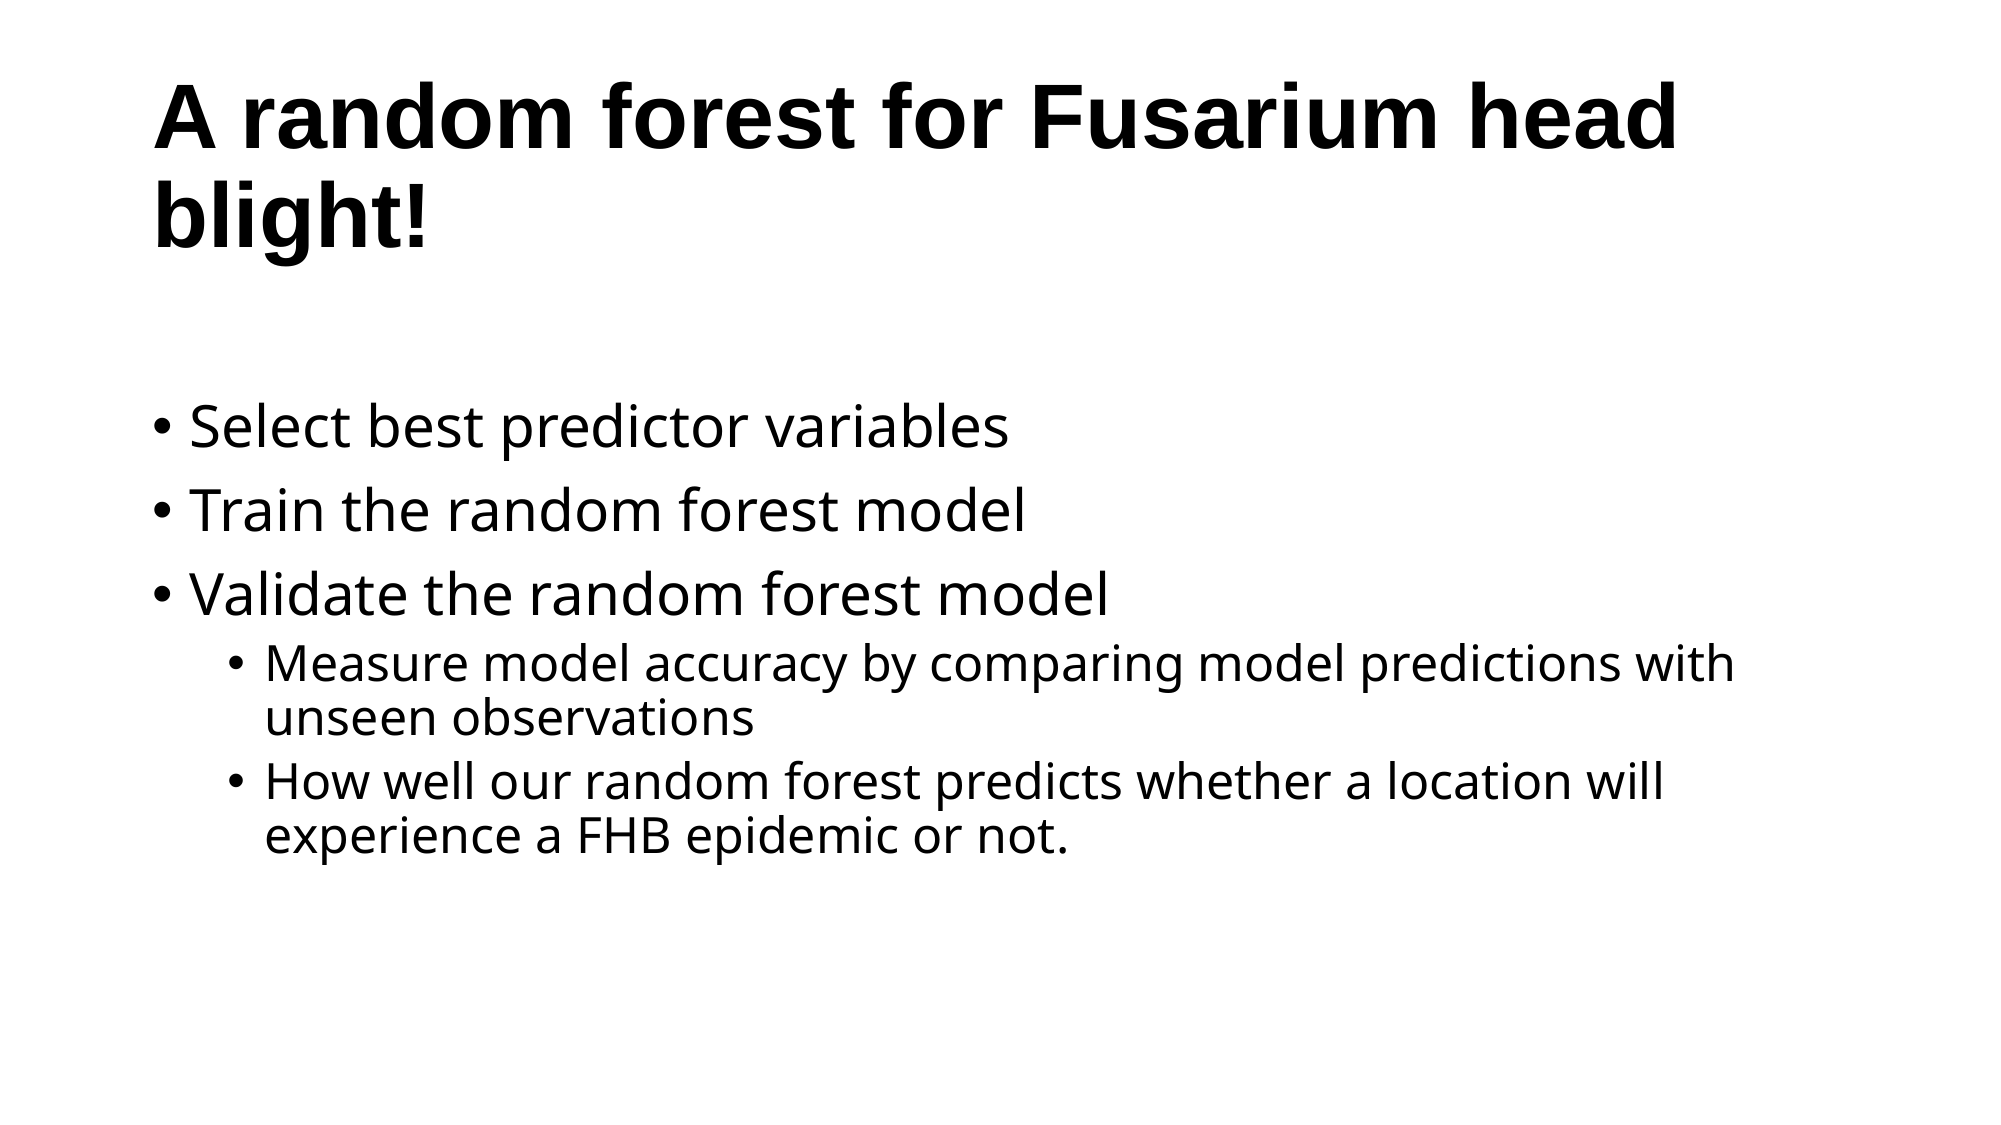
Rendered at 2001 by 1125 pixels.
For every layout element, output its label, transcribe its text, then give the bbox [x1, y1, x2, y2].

list Select best predictor variables Train the random forest model Validate the random forest model Measure model accuracy by comparing model predictions with unseen observations How well our random forest predicts whether a location will experience a FHB epidemic or not. [137, 299, 1863, 1014]
title A random forest for Fusarium head blight! [137, 59, 1863, 278]
